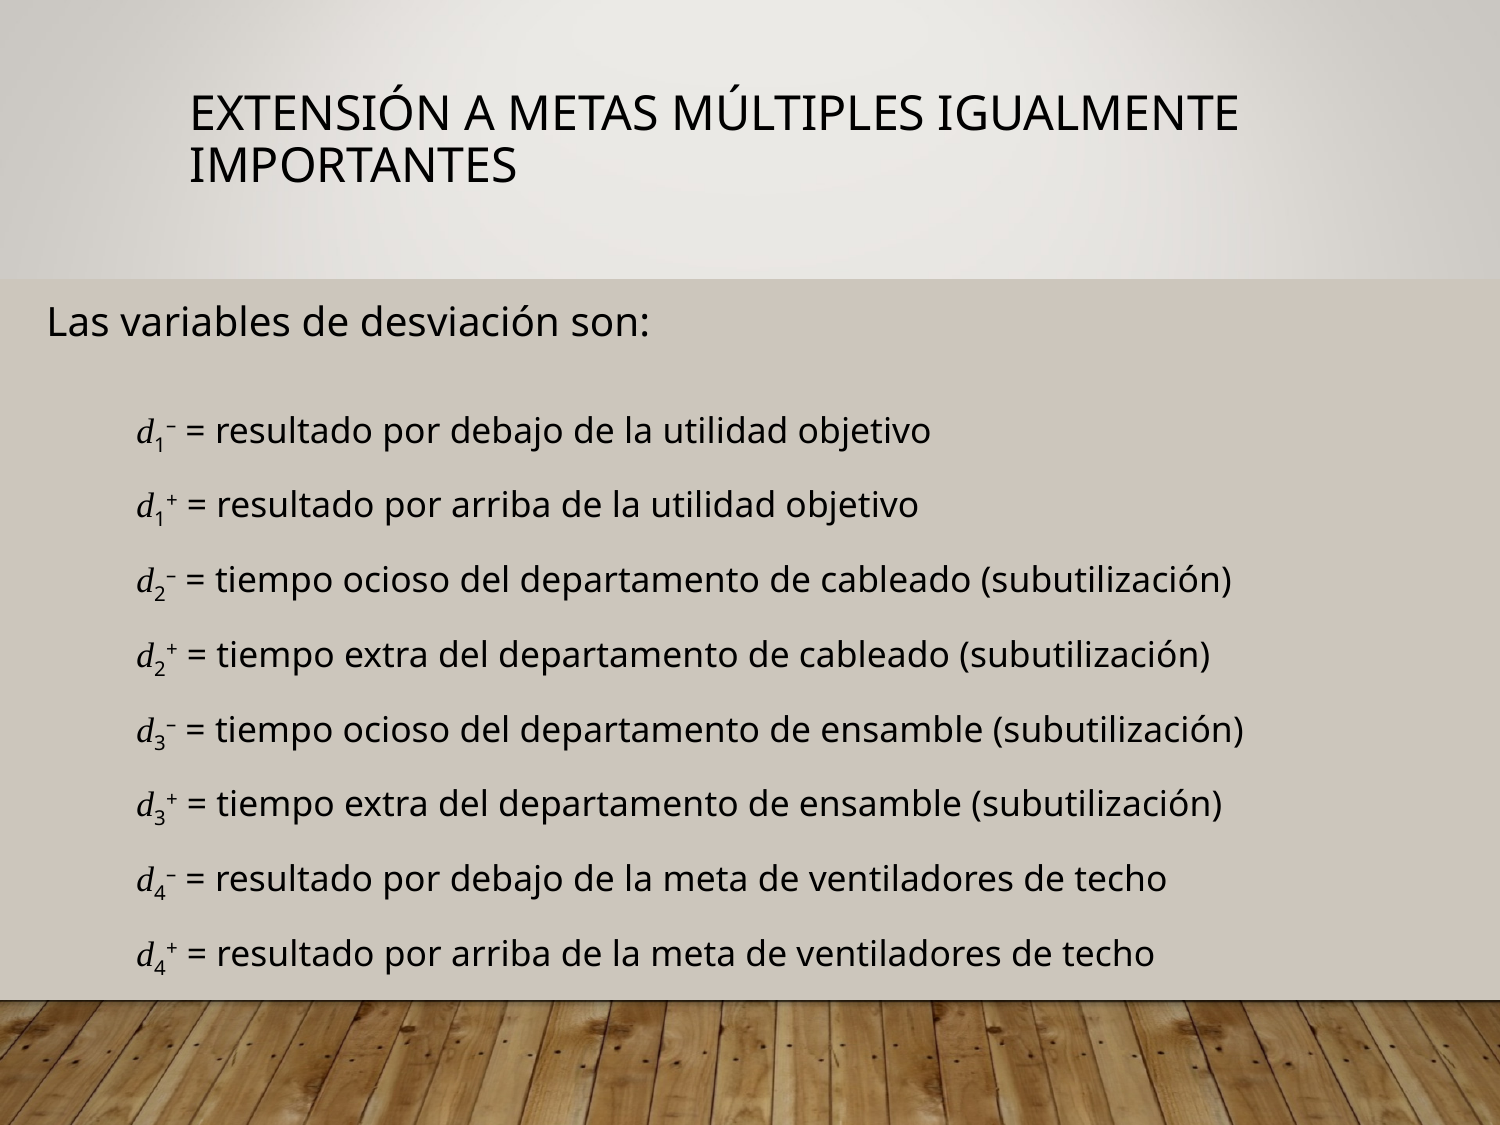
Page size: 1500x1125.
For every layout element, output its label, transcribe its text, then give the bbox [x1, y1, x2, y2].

list Las variables de desviación son: d1– = resultado por debajo de la utilidad objetivo d1+ = resultado por arriba de la utilidad objetivo d2– = tiempo ocioso del departamento de cableado (subutilización) d2+ = tiempo extra del departamento de cableado (subutilización) d3– = tiempo ocioso del departamento de ensamble (subutilización) d3+ = tiempo extra del departamento de ensamble (subutilización) d4– = resultado por debajo de la meta de ventiladores de techo d4+ = resultado por arriba de la meta de ventiladores de techo [0, 279, 1500, 1000]
title Extensión a metas múltiples igualmente importantes [174, 81, 1325, 203]
picture [0, 0, 1500, 279]
picture [0, 1000, 1500, 1125]
